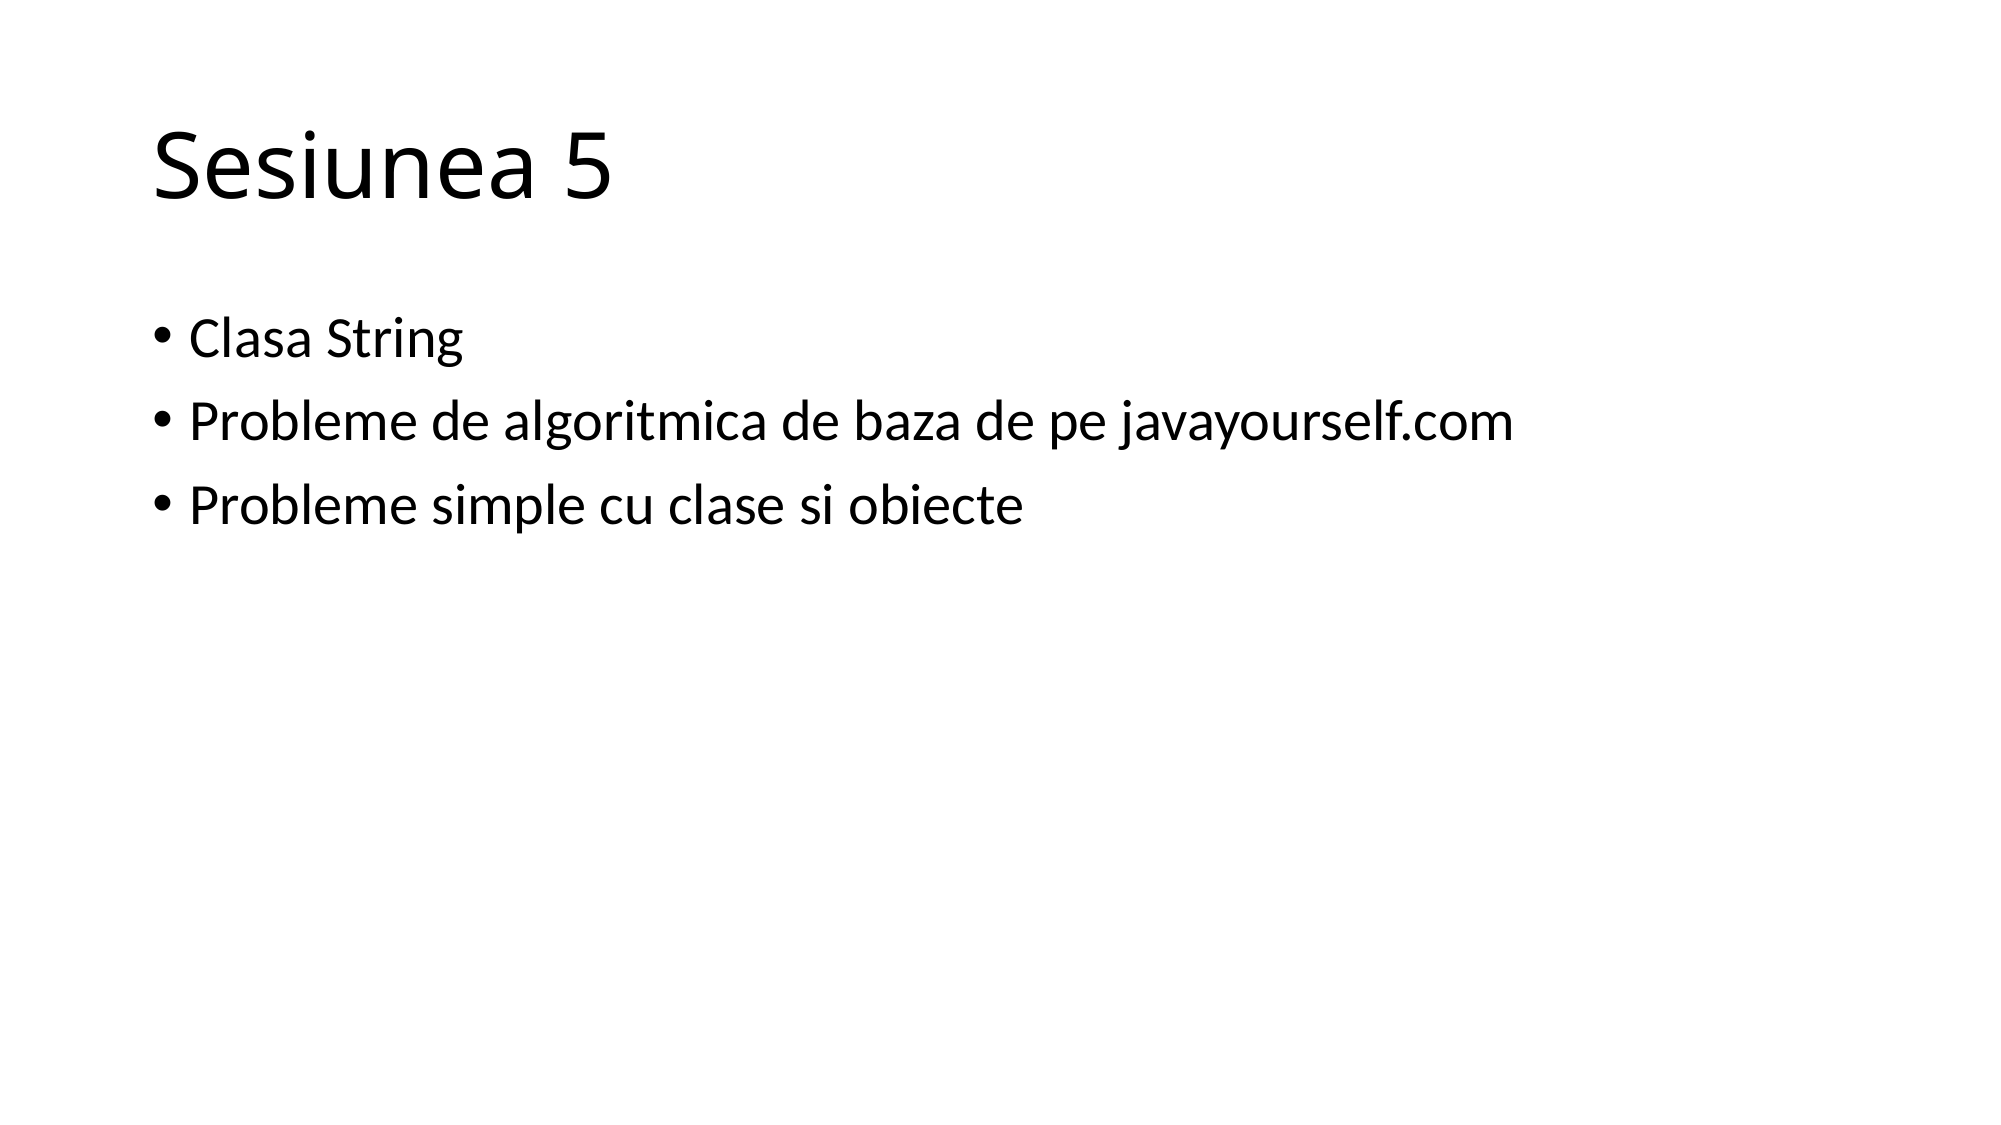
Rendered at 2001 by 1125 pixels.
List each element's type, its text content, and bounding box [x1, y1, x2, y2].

title Sesiunea 5 [137, 59, 1863, 278]
list Clasa String Probleme de algoritmica de baza de pe javayourself.com Probleme simple cu clase si obiecte [137, 299, 1863, 1014]
